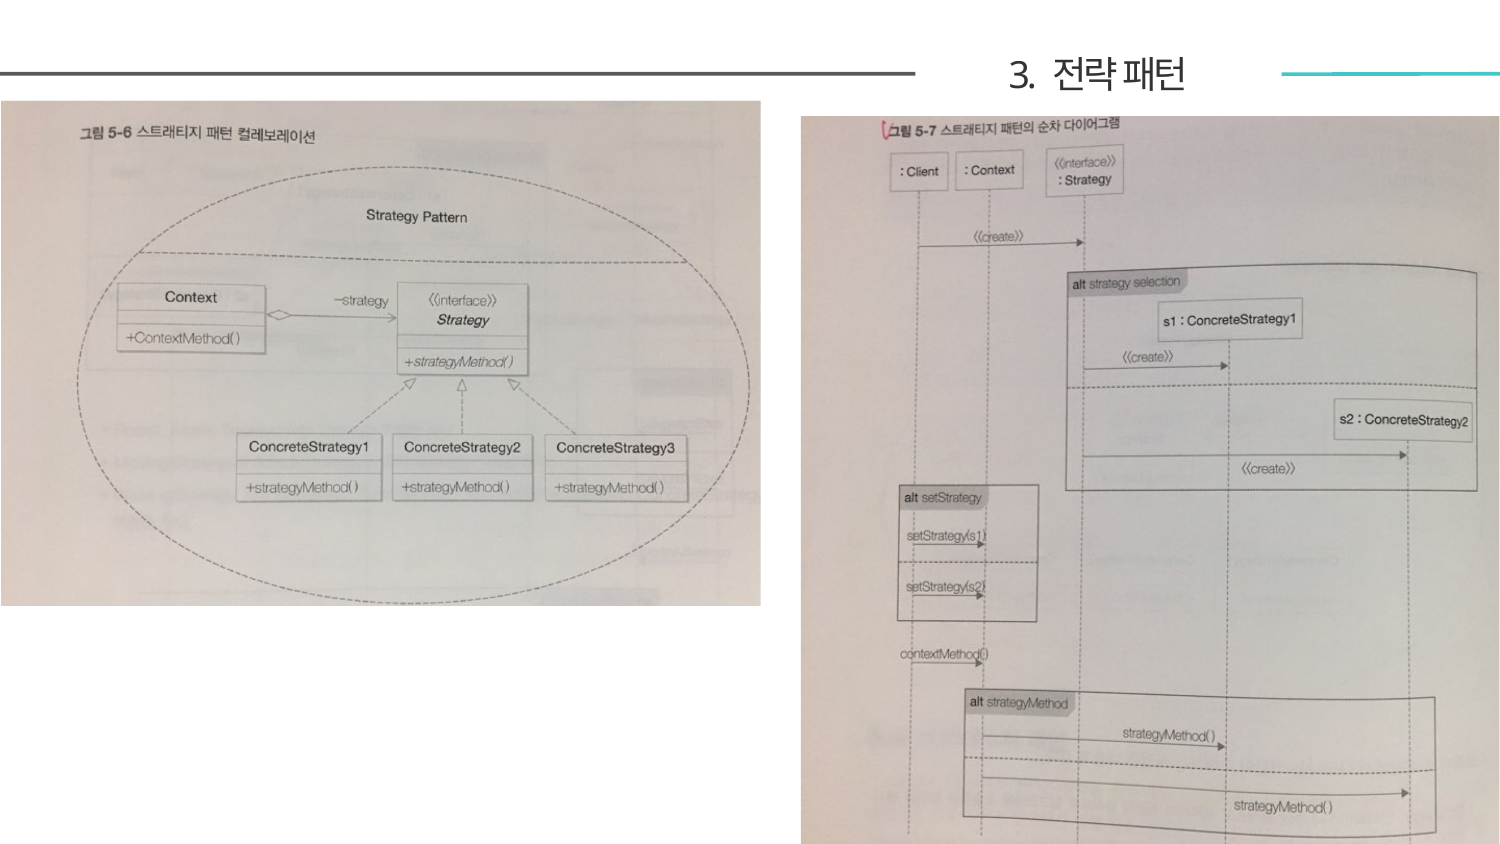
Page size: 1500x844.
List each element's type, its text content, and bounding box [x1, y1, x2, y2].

picture [800, 116, 1500, 844]
picture [2, 0, 761, 734]
text_box 3. 전략 패턴 [915, 43, 1282, 104]
